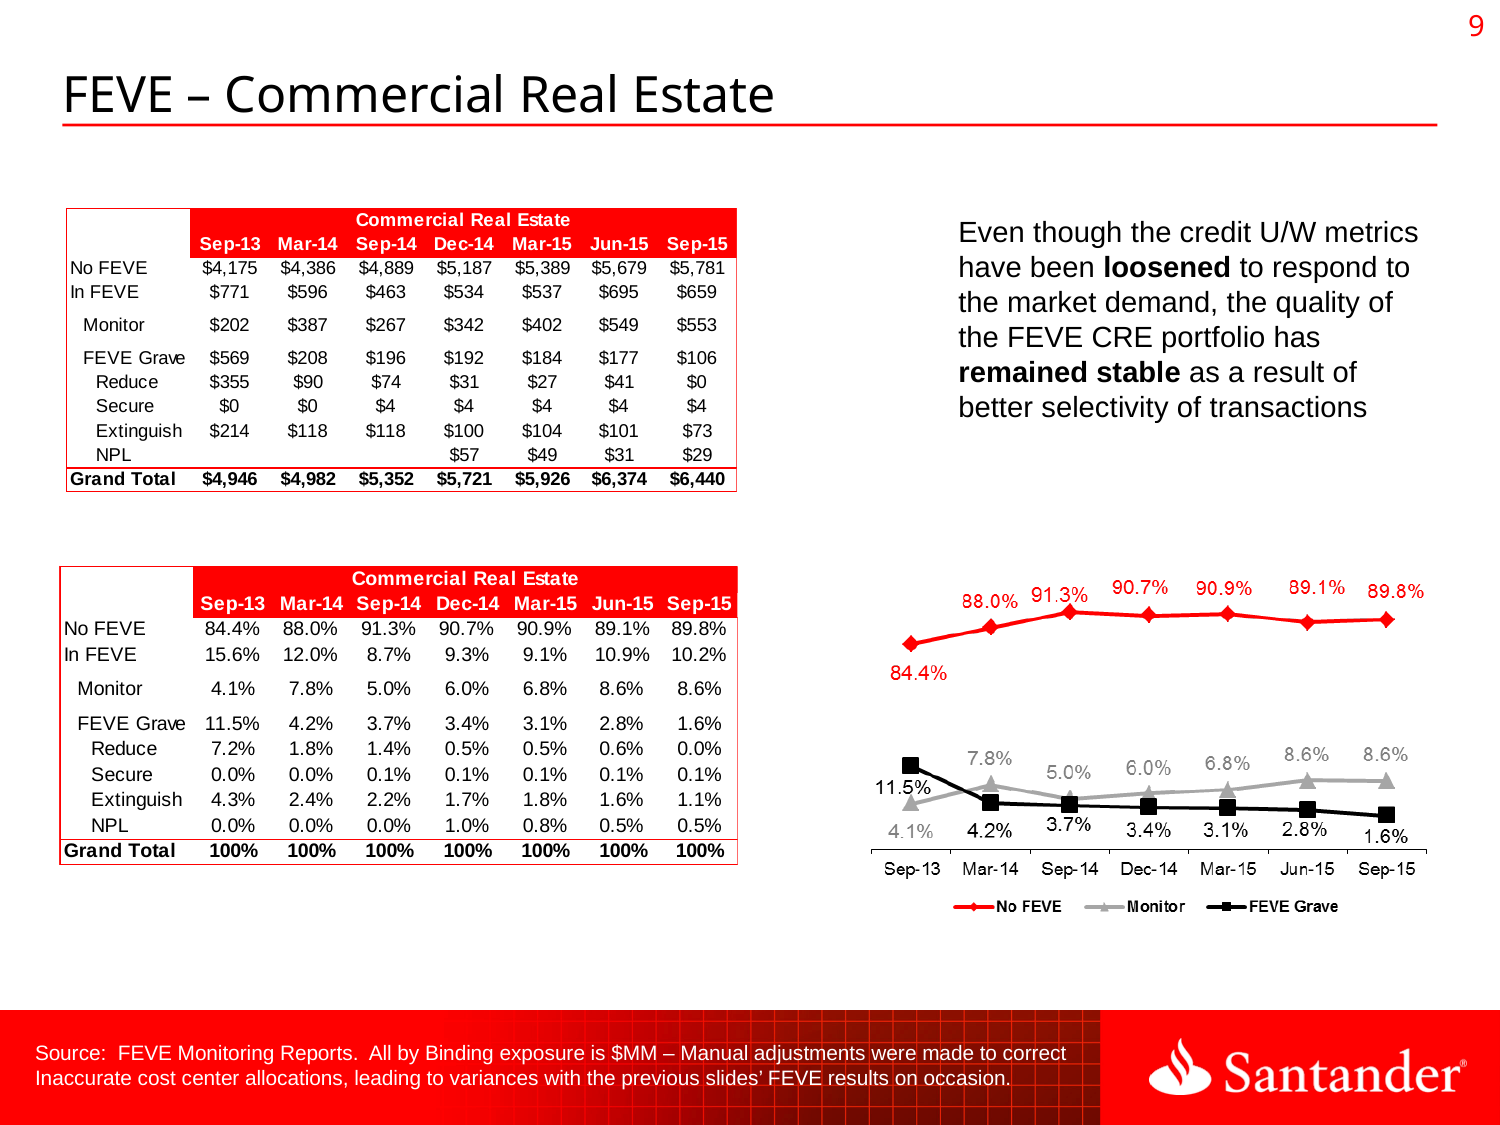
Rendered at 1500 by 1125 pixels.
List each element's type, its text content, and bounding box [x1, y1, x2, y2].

text_box Even though the credit U/W metrics have been loosened to respond to the market demand, the quality of the FEVE CRE portfolio has remained stable as a result of better selectivity of transactions [943, 205, 1445, 431]
picture [59, 565, 740, 866]
text_box Source: FEVE Monitoring Reports. All by Binding exposure is $MM – Manual adjustments were made to correct Inaccurate cost center allocations, leading to variances with the previous slides’ FEVE results on occasion. [20, 1032, 1082, 1098]
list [65, 207, 739, 494]
slide_number 9 [1437, 0, 1500, 63]
title FEVE – Commercial Real Estate [62, 62, 1438, 138]
picture [854, 571, 1431, 933]
picture [0, 1010, 1500, 1125]
